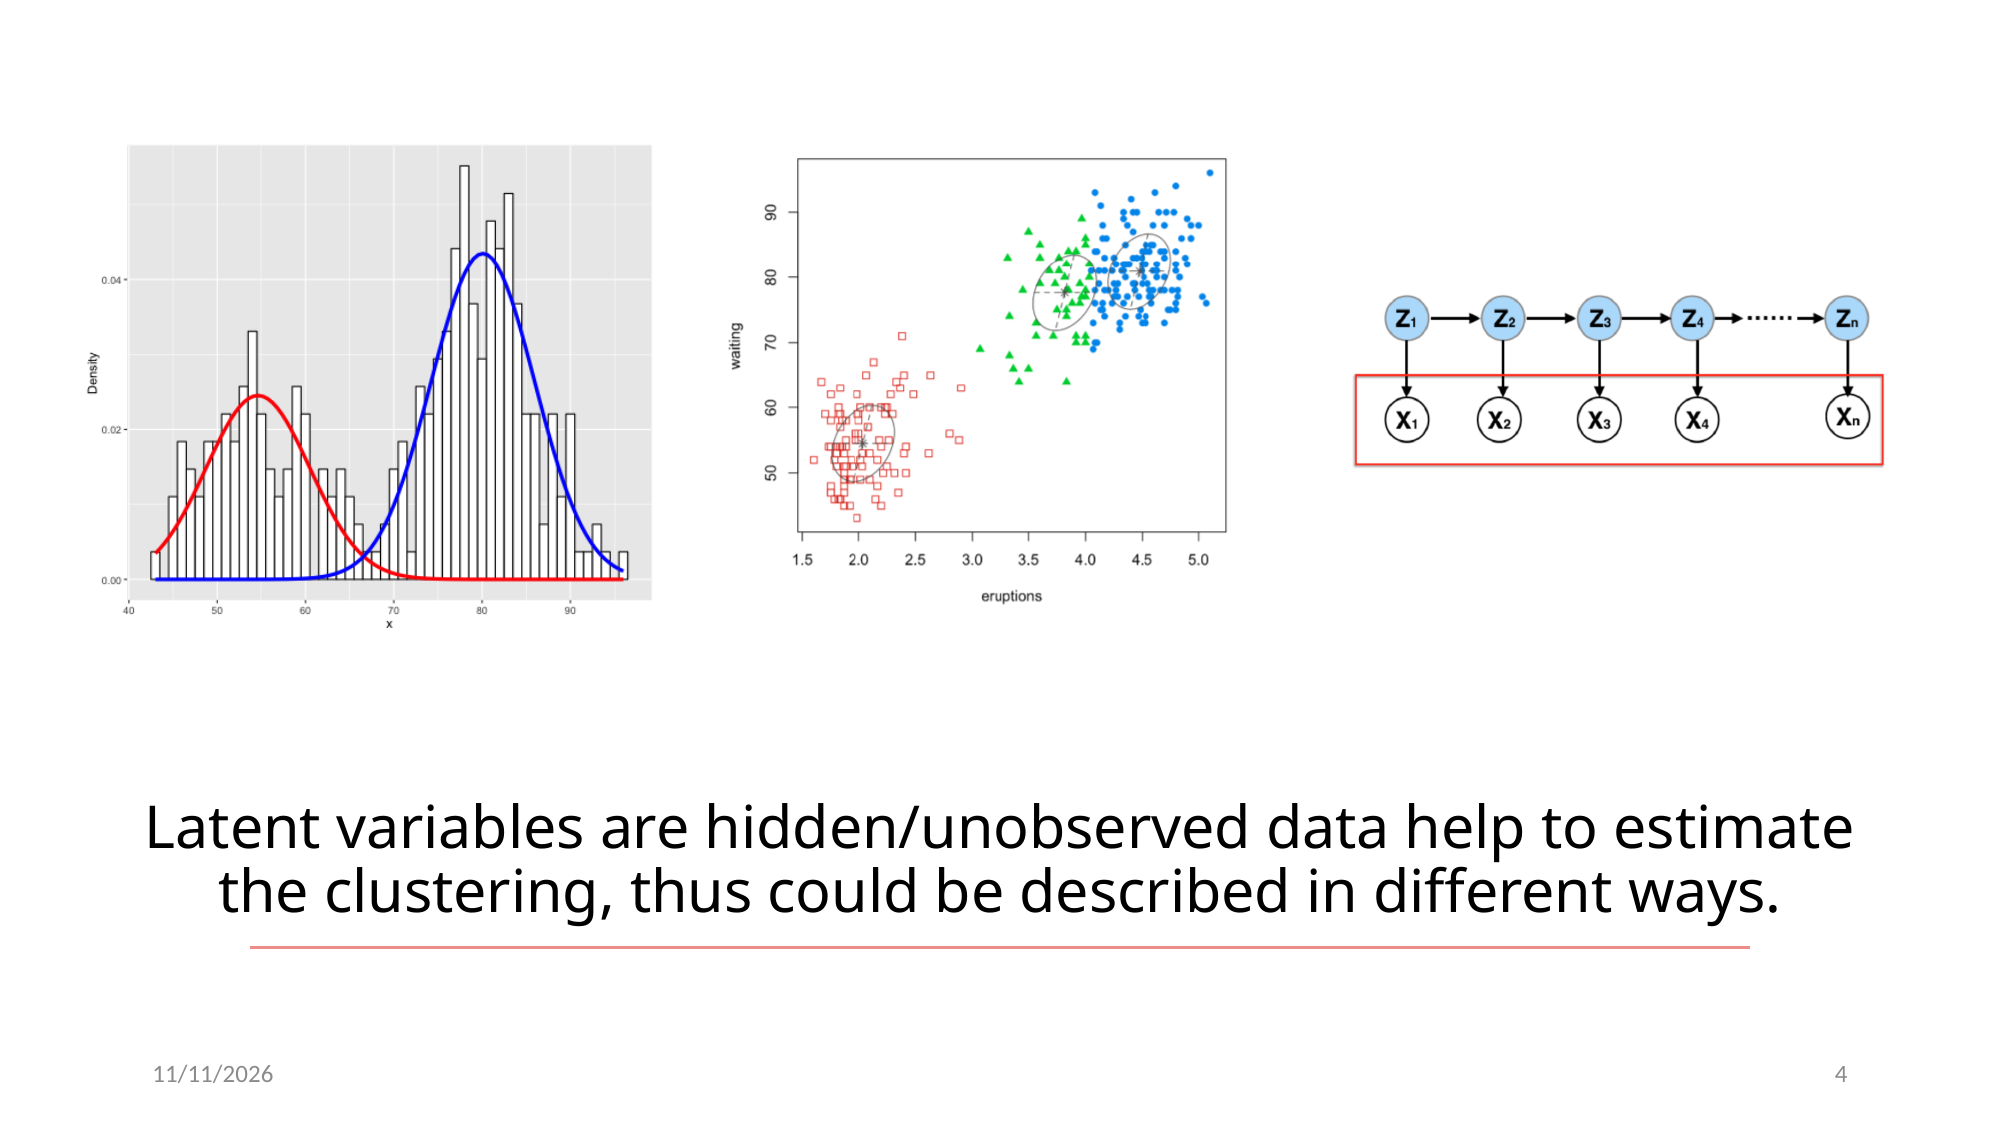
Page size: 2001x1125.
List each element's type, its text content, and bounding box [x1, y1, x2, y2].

picture [1337, 276, 1921, 499]
picture [710, 138, 1290, 638]
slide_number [137, 1042, 588, 1103]
picture [79, 139, 658, 636]
slide_number 4 [1412, 1042, 1863, 1103]
title Latent variables are hidden/unobserved data help to estimate the clustering, thus could be described in different ways. [105, 749, 1895, 933]
